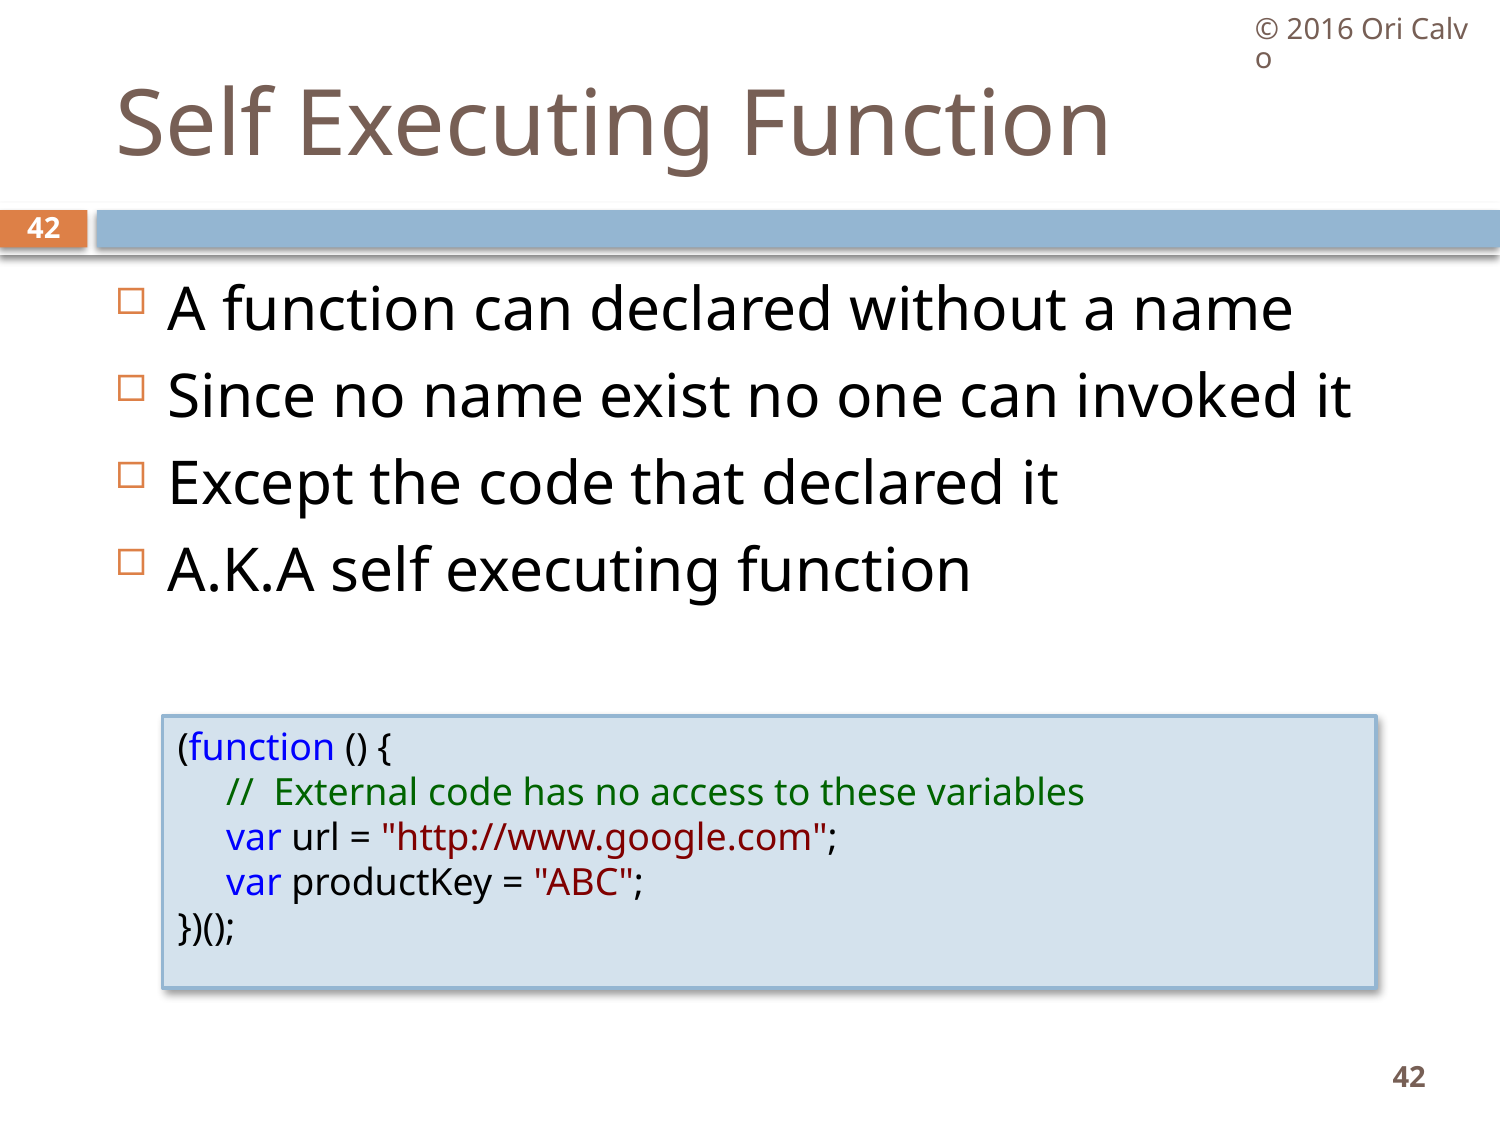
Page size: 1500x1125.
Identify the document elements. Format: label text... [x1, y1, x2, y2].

footer © 2016 Ori Calvo [1240, 0, 1500, 60]
title Self Executing Function [100, 37, 1438, 200]
text_box (function () { // External code has no access to these variables var url = "http://www.google.com"; var productKey = "ABC"; })(); [162, 716, 1376, 988]
list A function can declared without a name Since no name exist no one can invoked it Except the code that declared it A.K.A self executing function [100, 262, 1438, 1000]
slide_number 42 [0, 208, 88, 249]
